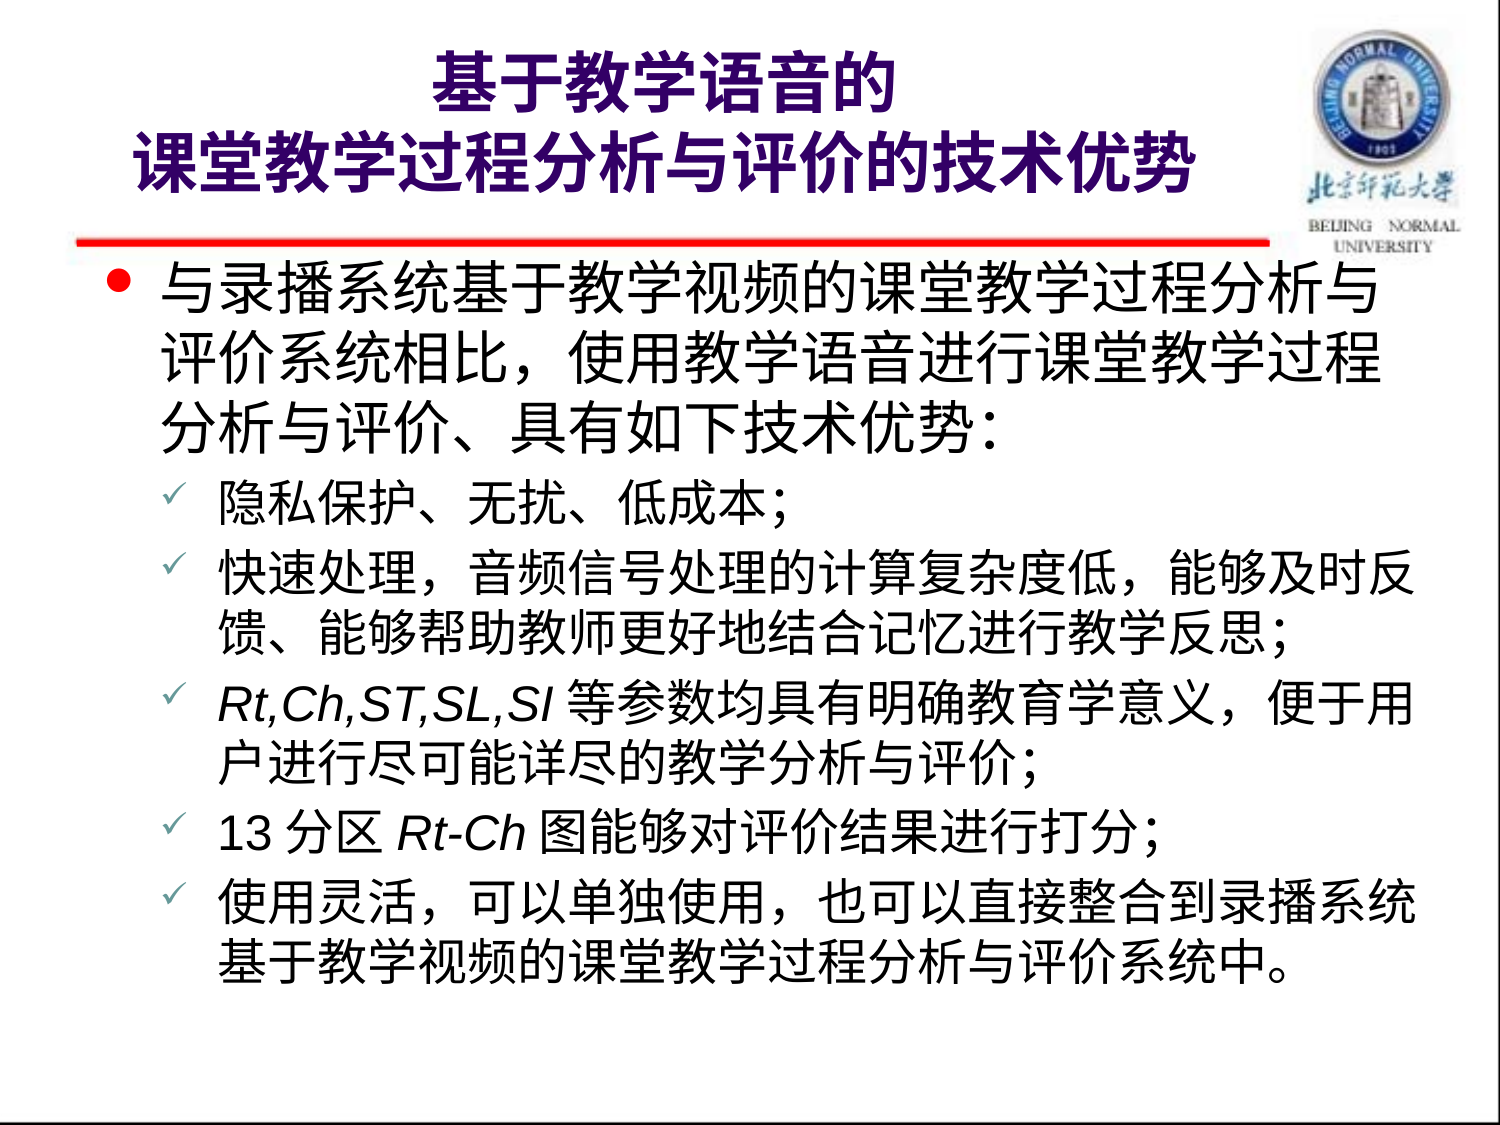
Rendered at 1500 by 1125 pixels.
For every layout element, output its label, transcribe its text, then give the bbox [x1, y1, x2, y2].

list 与录播系统基于教学视频的课堂教学过程分析与评价系统相比，使用教学语音进行课堂教学过程分析与评价、具有如下技术优势： 隐私保护、无扰、低成本； 快速处理，音频信号处理的计算复杂度低，能够及时反馈、能够帮助教师更好地结合记忆进行教学反思； Rt,Ch,ST,SL,SI等参数均具有明确教育学意义，便于用户进行尽可能详尽的教学分析与评价； 13分区Rt-Ch图能够对评价结果进行打分； 使用灵活，可以单独使用，也可以直接整合到录播系统基于教学视频的课堂教学过程分析与评价系统中。 [88, 243, 1447, 1059]
picture [0, 0, 1500, 1125]
title 基于教学语音的 课堂教学过程分析与评价的技术优势 [29, 89, 1301, 209]
